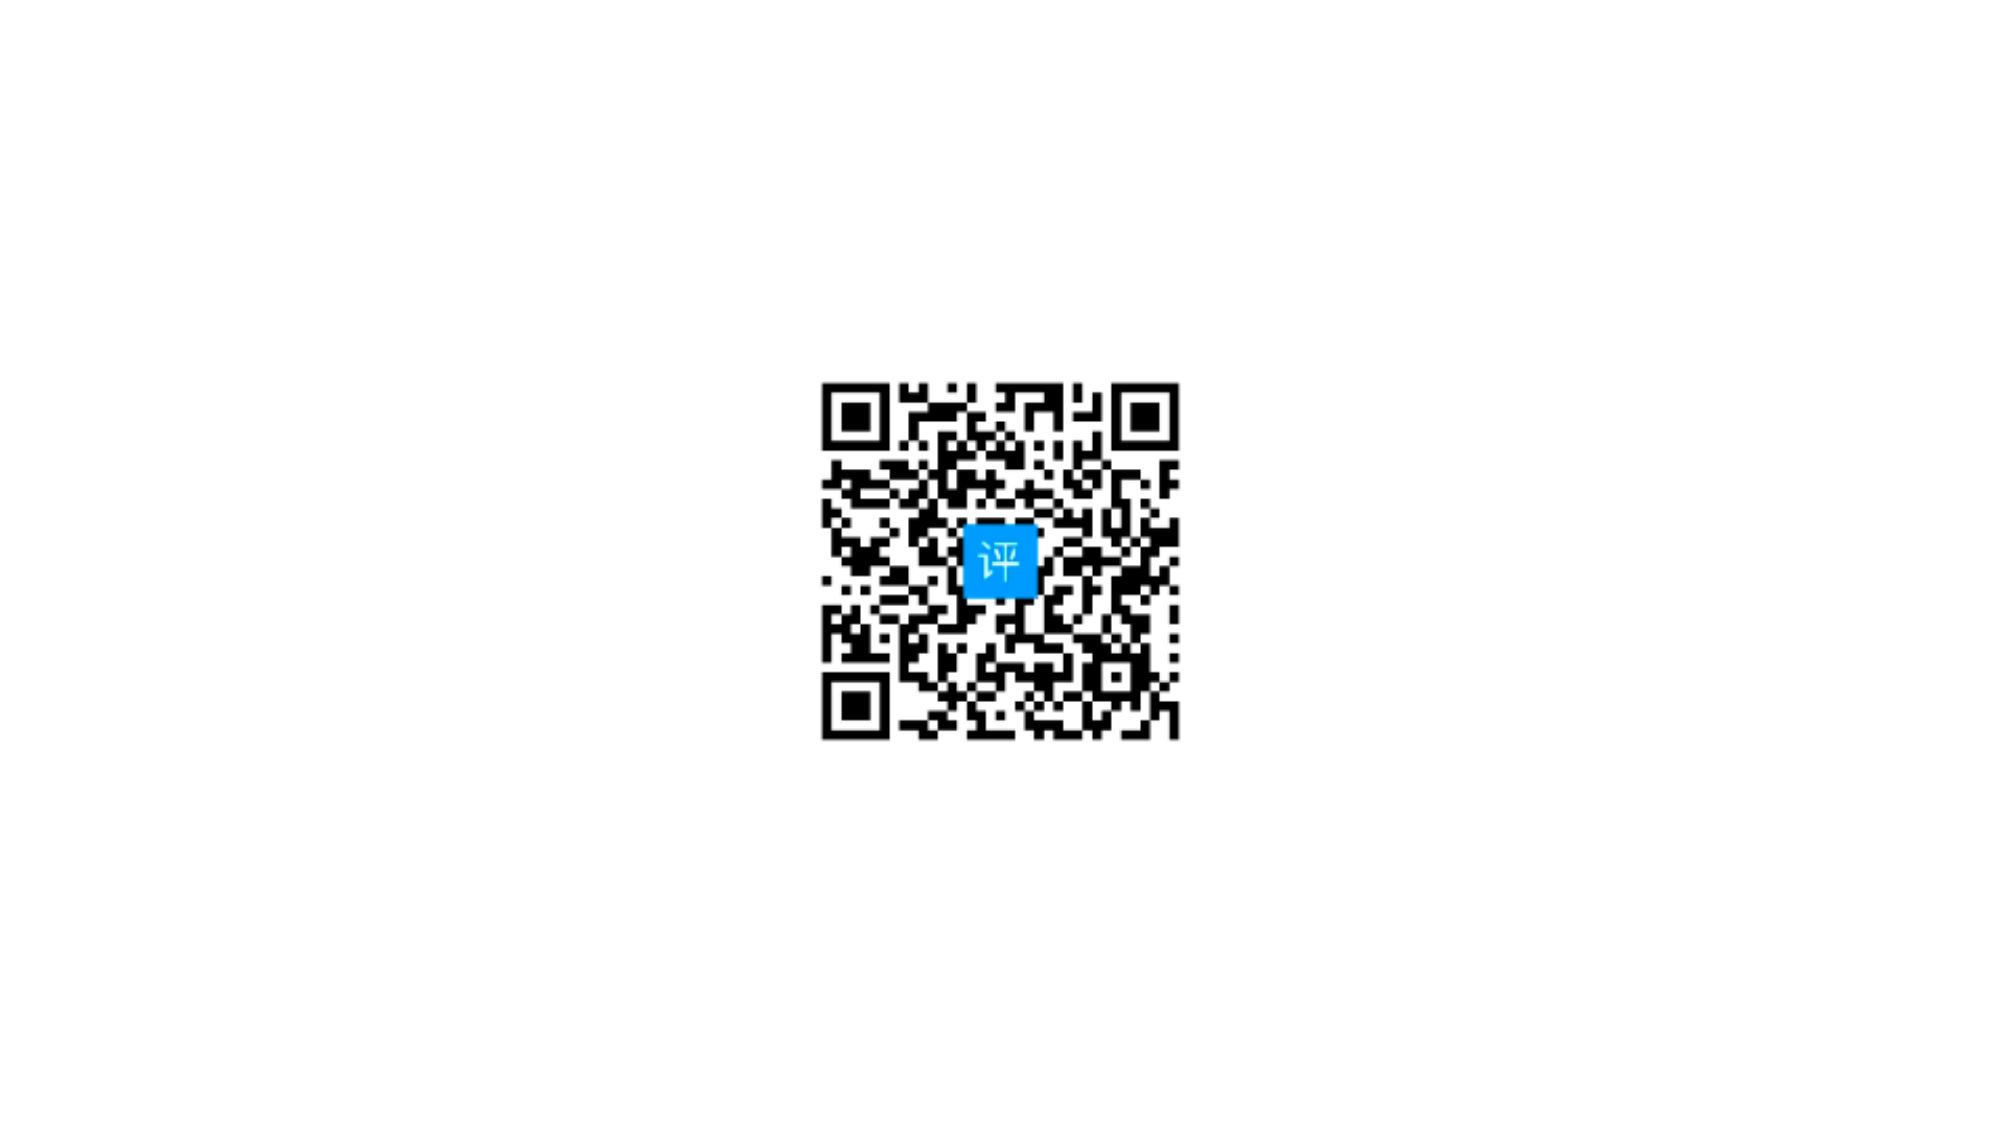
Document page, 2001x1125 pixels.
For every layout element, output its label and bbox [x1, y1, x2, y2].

picture [815, 374, 1185, 750]
